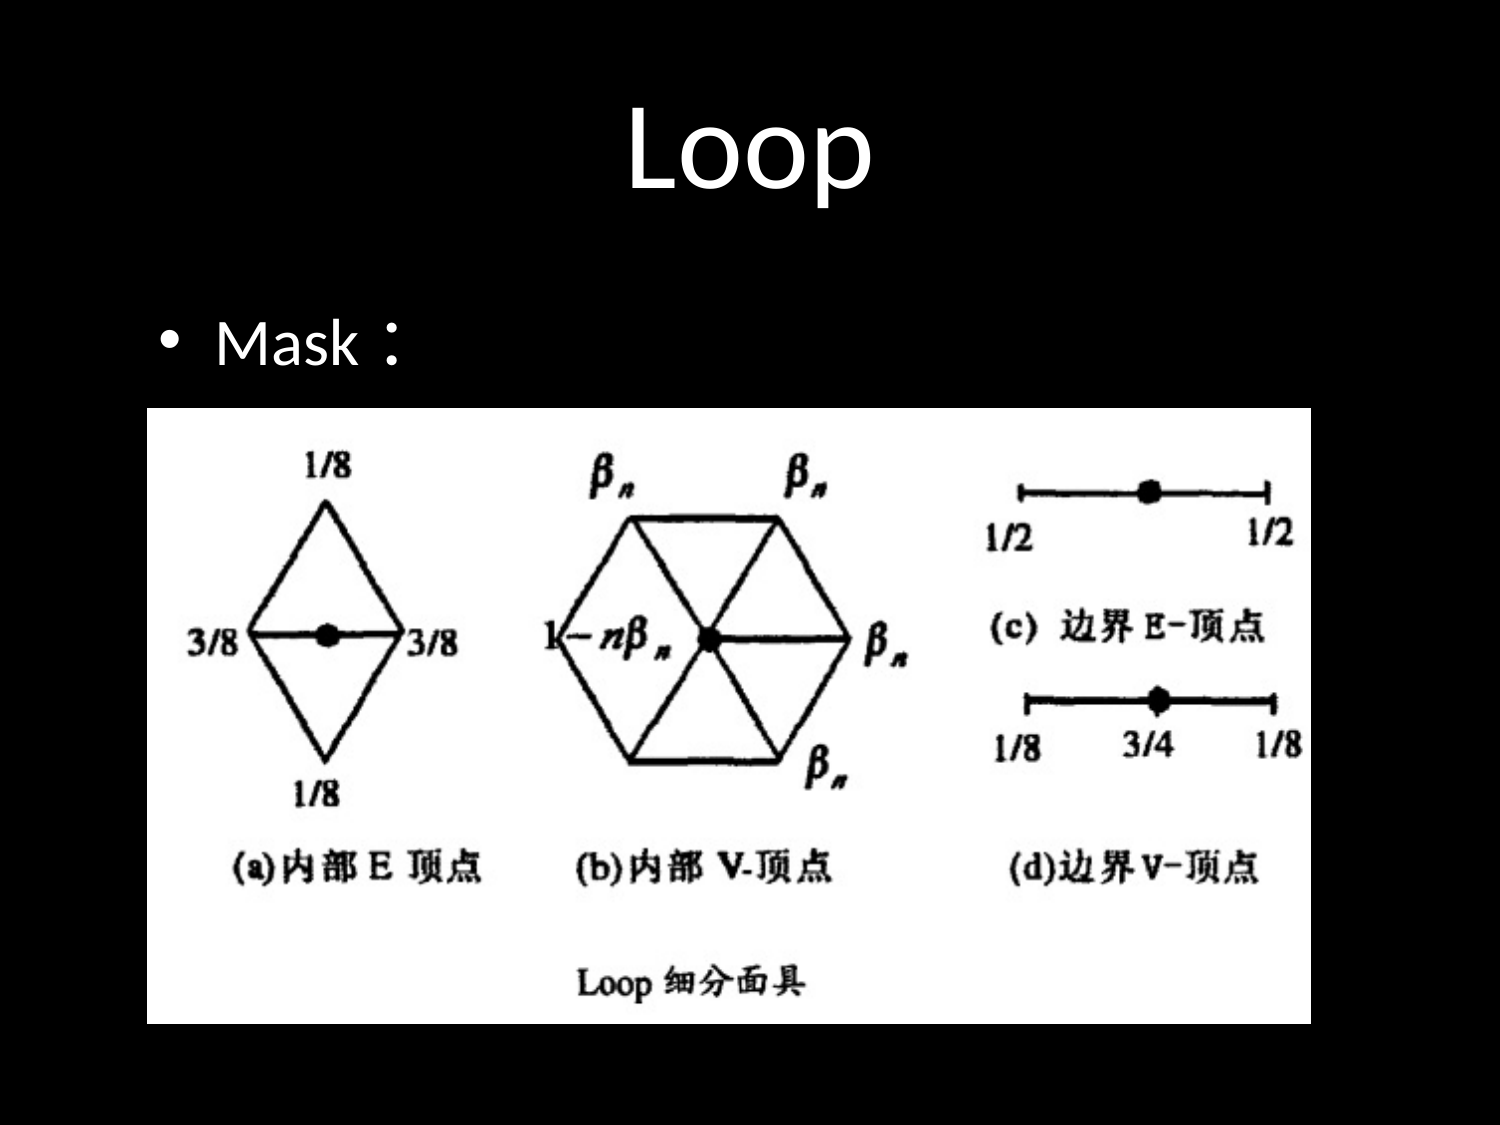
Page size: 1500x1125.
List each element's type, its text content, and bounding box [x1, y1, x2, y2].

list Mask： [143, 290, 1359, 1005]
title Loop [75, 45, 1425, 233]
picture [147, 408, 1311, 1024]
